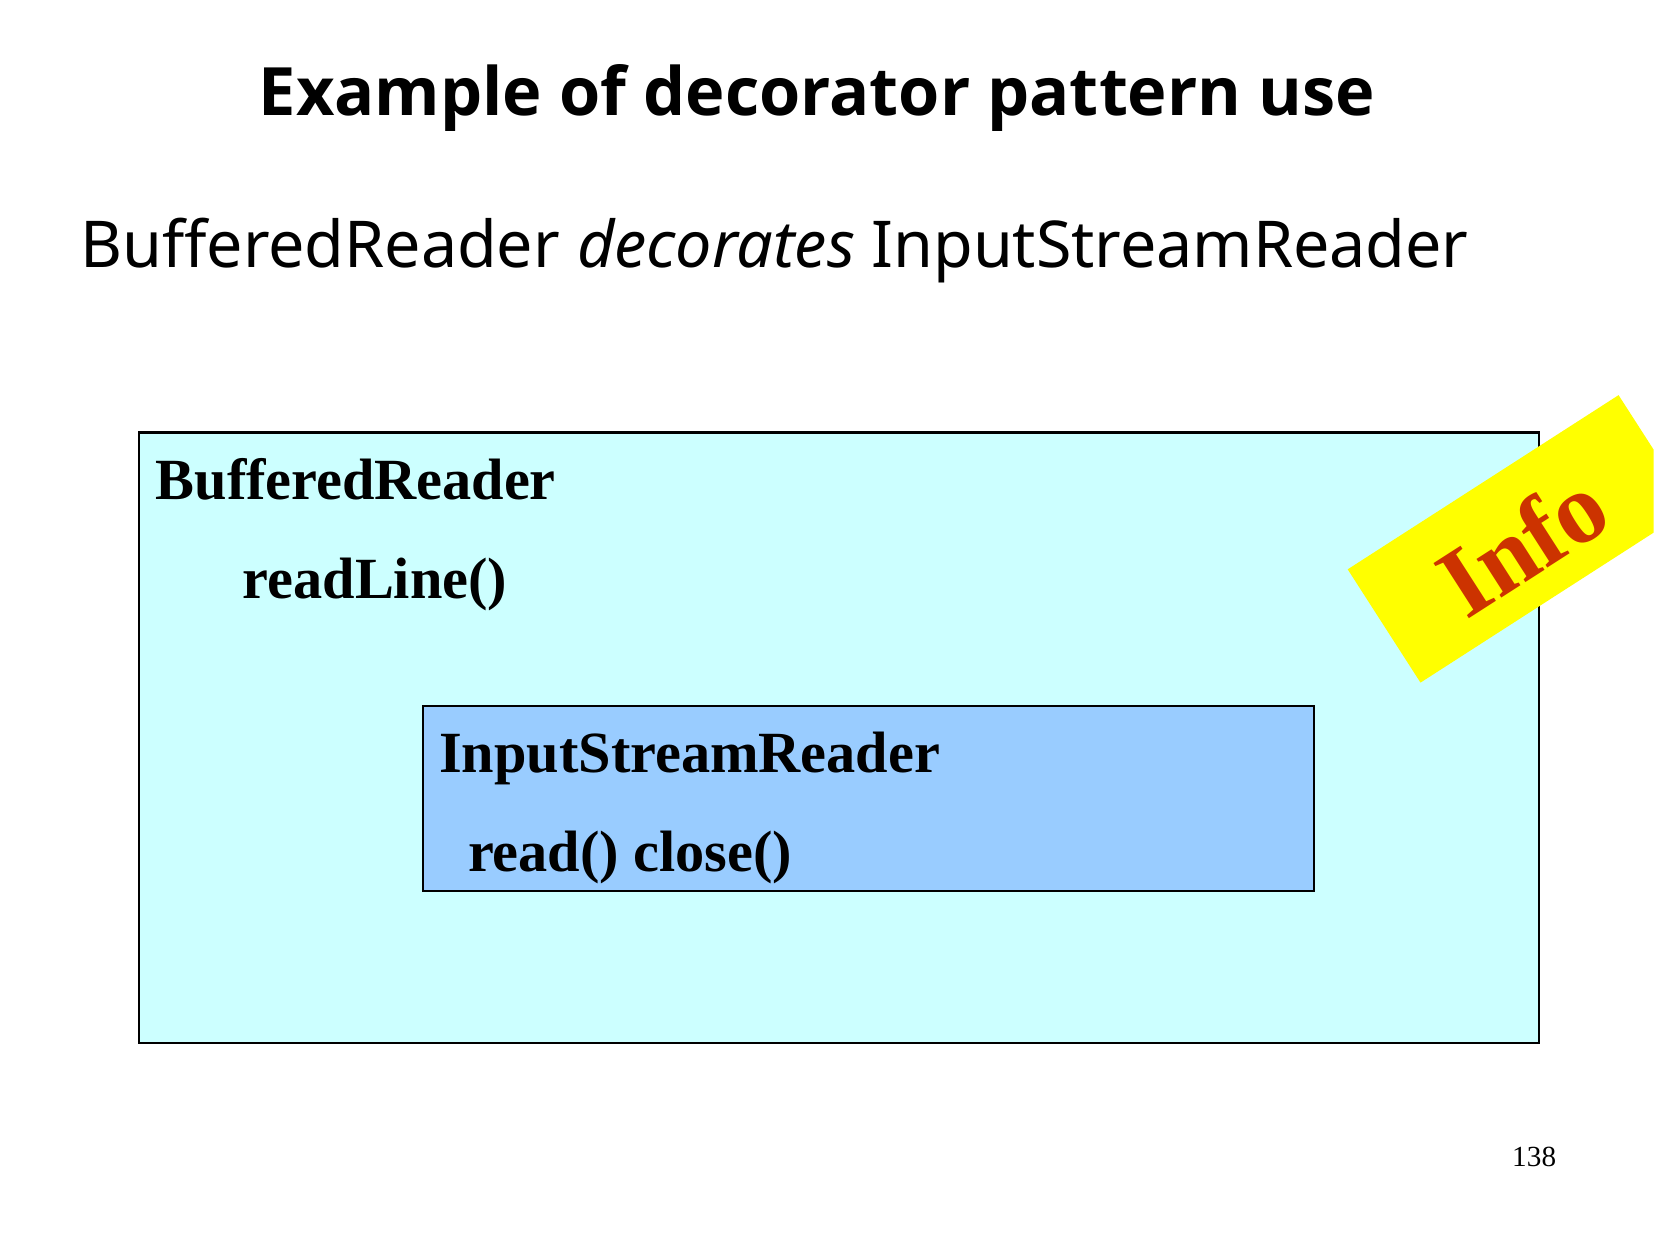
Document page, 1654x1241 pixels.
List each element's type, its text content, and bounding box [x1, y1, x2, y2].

text_box Example of decorator pattern use [114, 0, 1520, 138]
text_box BufferedReader decorates InputStreamReader [64, 194, 1615, 290]
text_box InputStreamReader read() close() [422, 705, 1315, 892]
text_box BufferedReader readLine() [139, 432, 1540, 1043]
text_box Info [1347, 395, 1654, 683]
